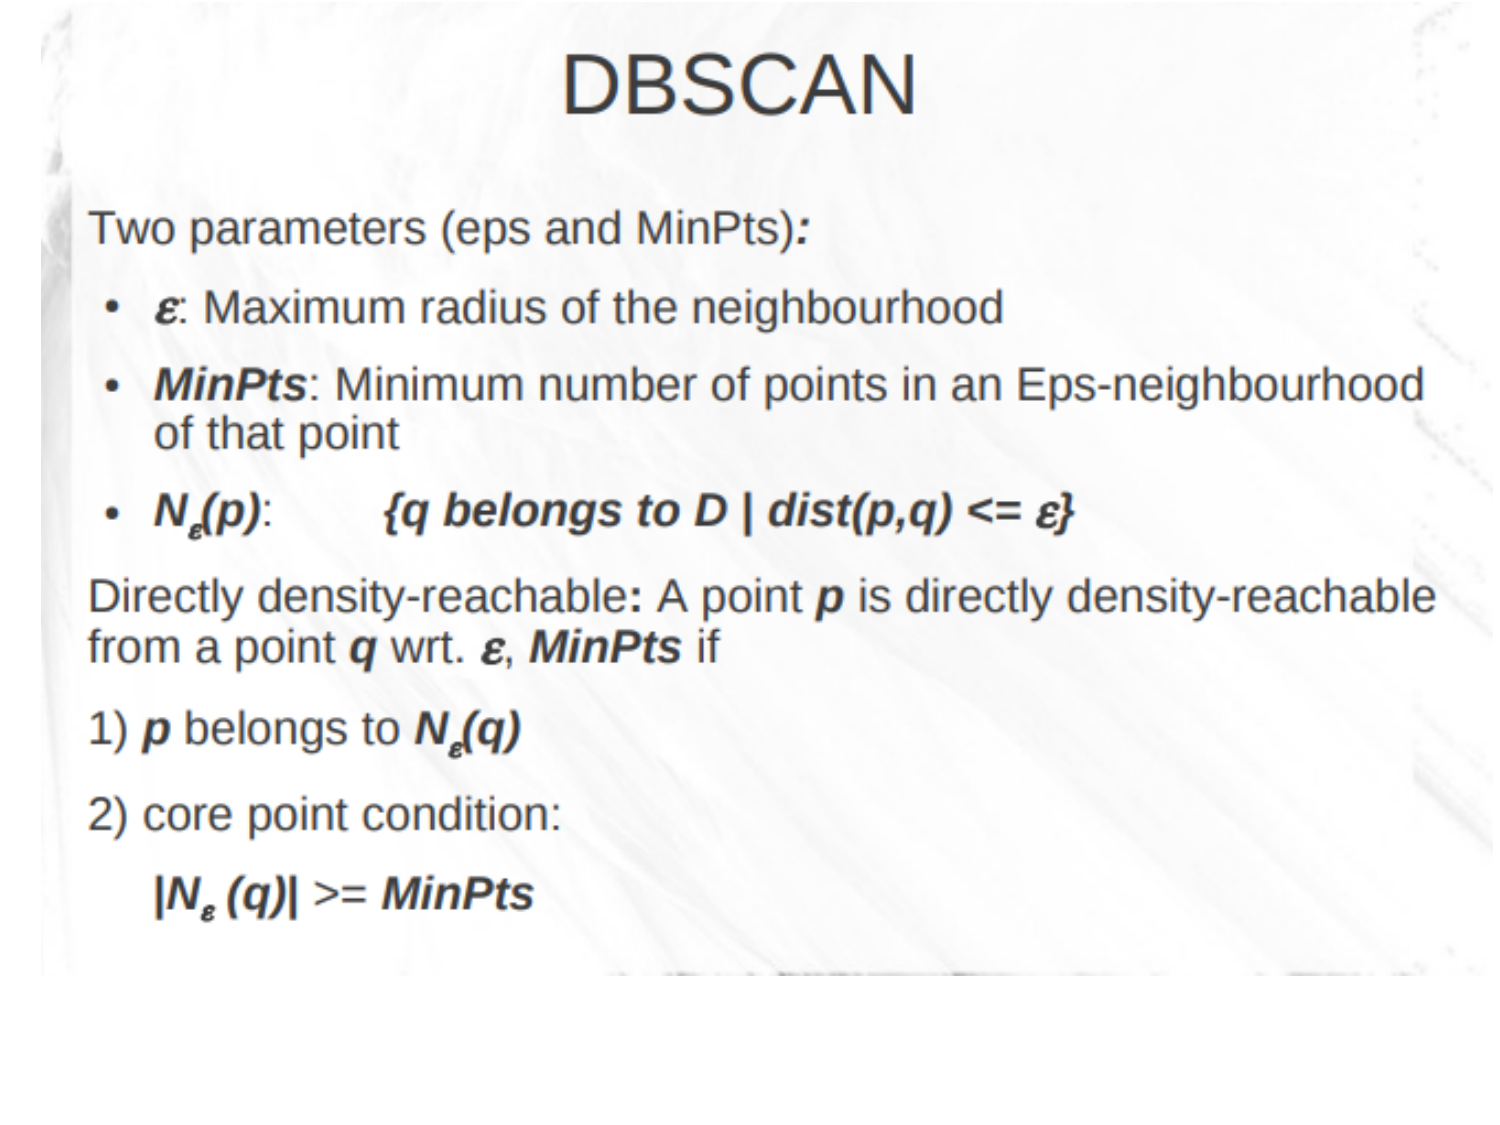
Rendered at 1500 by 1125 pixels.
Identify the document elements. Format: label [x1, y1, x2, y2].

picture [40, 2, 1493, 977]
